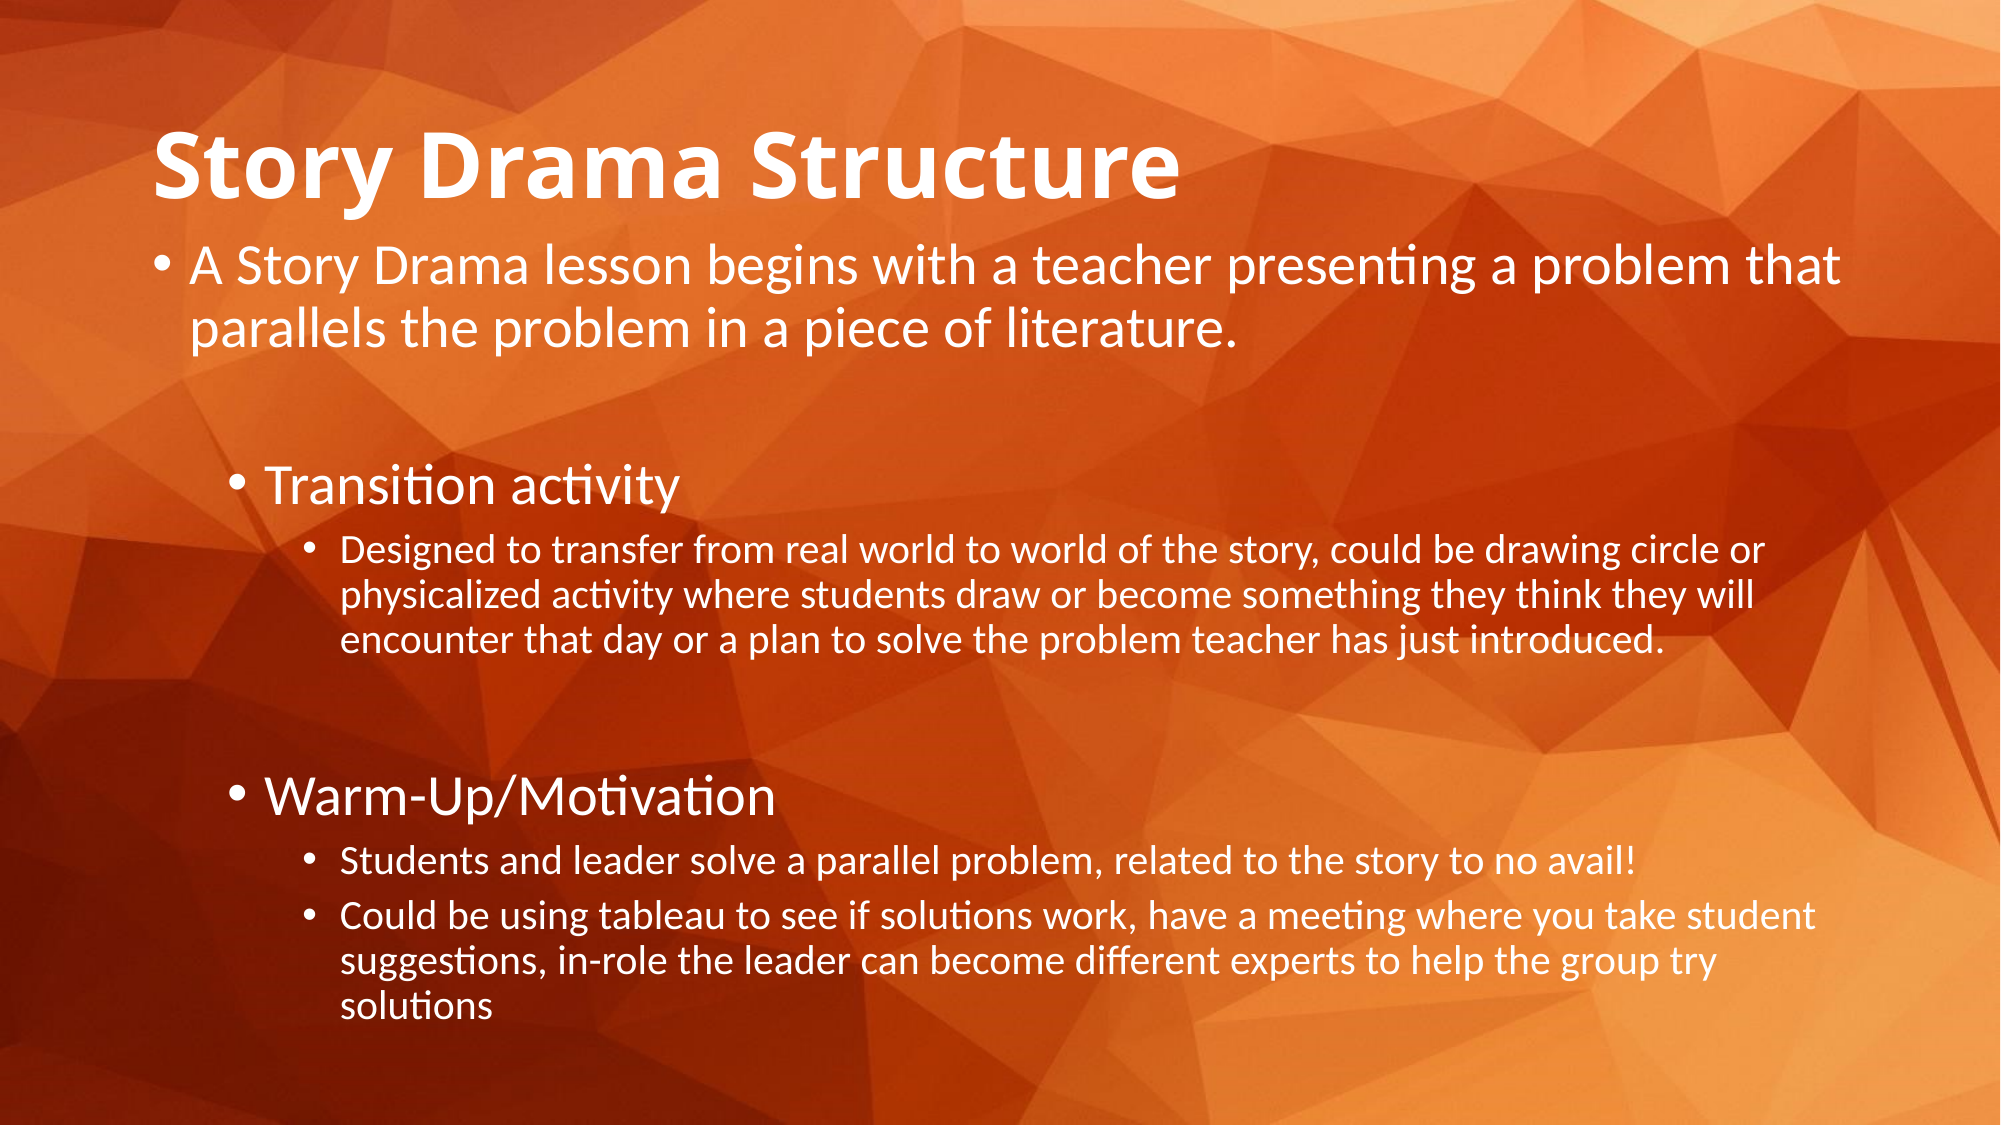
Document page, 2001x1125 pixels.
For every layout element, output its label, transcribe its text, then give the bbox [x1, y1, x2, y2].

picture [0, 0, 2001, 1125]
title Story Drama Structure [137, 59, 1863, 226]
list A Story Drama lesson begins with a teacher presenting a problem that parallels the problem in a piece of literature. Transition activity Designed to transfer from real world to world of the story, could be drawing circle or physicalized activity where students draw or become something they think they will encounter that day or a plan to solve the problem teacher has just introduced. Warm-Up/Motivation Students and leader solve a parallel problem, related to the story to no avail! Could be using tableau to see if solutions work, have a meeting where you take student suggestions, in-role the leader can become different experts to help the group try solutions [137, 226, 1863, 1050]
